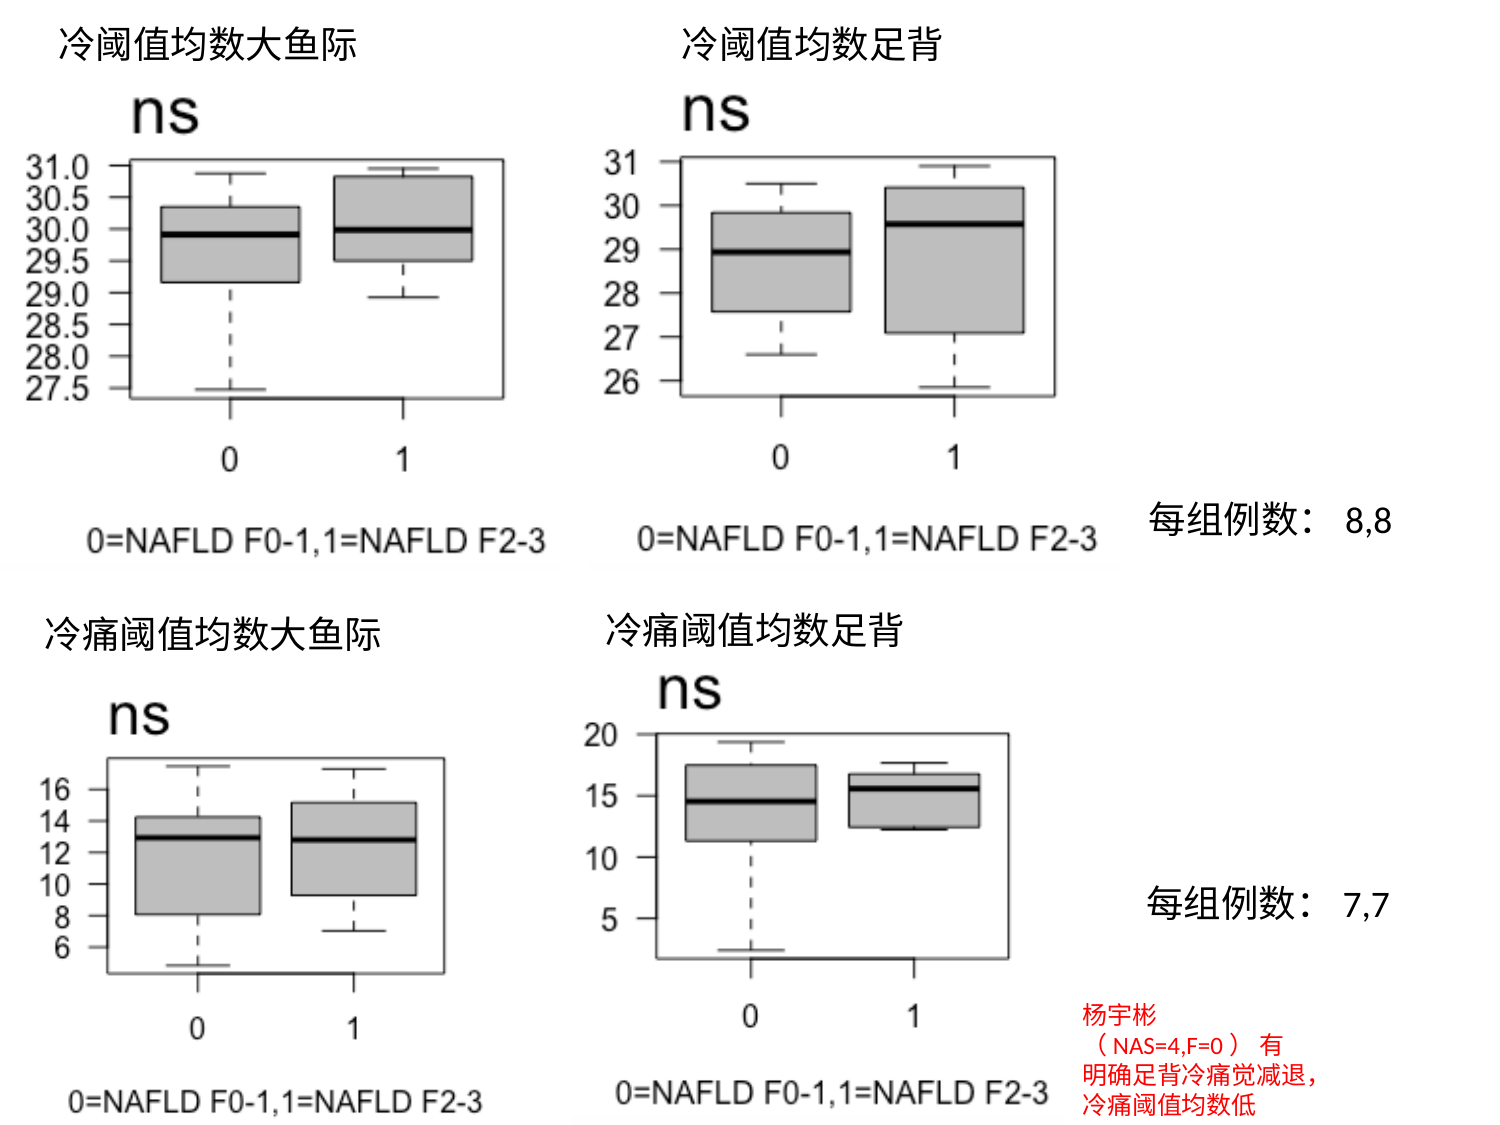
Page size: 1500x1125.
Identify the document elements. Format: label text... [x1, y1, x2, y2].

text_box 冷痛阈值均数大鱼际 [30, 603, 398, 664]
text_box 冷阈值均数足背 [666, 13, 960, 74]
text_box 冷痛阈值均数足背 [590, 599, 921, 660]
picture [570, 663, 1066, 1125]
text_box 每组例数：8,8 [1133, 488, 1500, 549]
picture [588, 79, 1121, 570]
text_box 每组例数：7,7 [1131, 872, 1500, 932]
picture [0, 66, 561, 570]
text_box 杨宇彬（NAS=4,F=0） 有明确足背冷痛觉减退，冷痛阈值均数低 [1070, 992, 1325, 1125]
text_box 冷阈值均数大鱼际 [43, 13, 374, 65]
picture [37, 684, 500, 1125]
